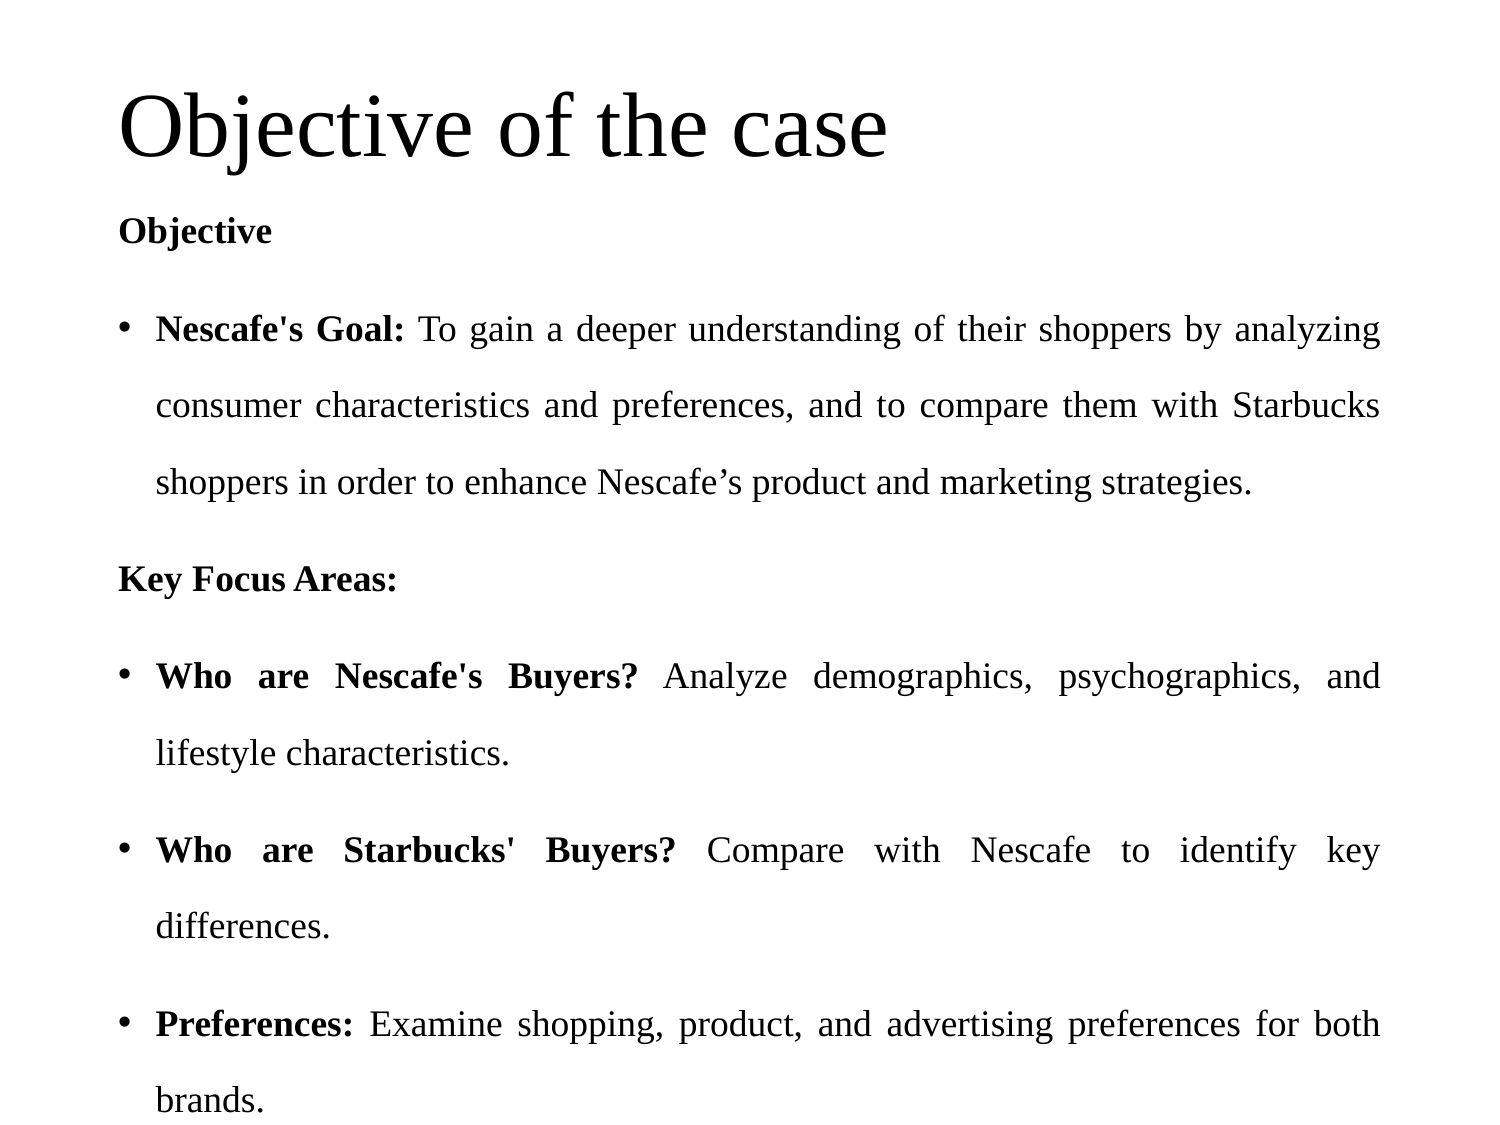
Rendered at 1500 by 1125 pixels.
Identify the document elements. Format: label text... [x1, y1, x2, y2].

title Objective of the case [103, 18, 1397, 167]
list Objective Nescafe's Goal: To gain a deeper understanding of their shoppers by analyzing consumer characteristics and preferences, and to compare them with Starbucks shoppers in order to enhance Nescafe’s product and marketing strategies. Key Focus Areas: Who are Nescafe's Buyers? Analyze demographics, psychographics, and lifestyle characteristics. Who are Starbucks' Buyers? Compare with Nescafe to identify key differences. Preferences: Examine shopping, product, and advertising preferences for both brands. Strategic Insights: Identify opportunities for Nescafe to attract and capture Starbucks shoppers. [103, 167, 1397, 994]
